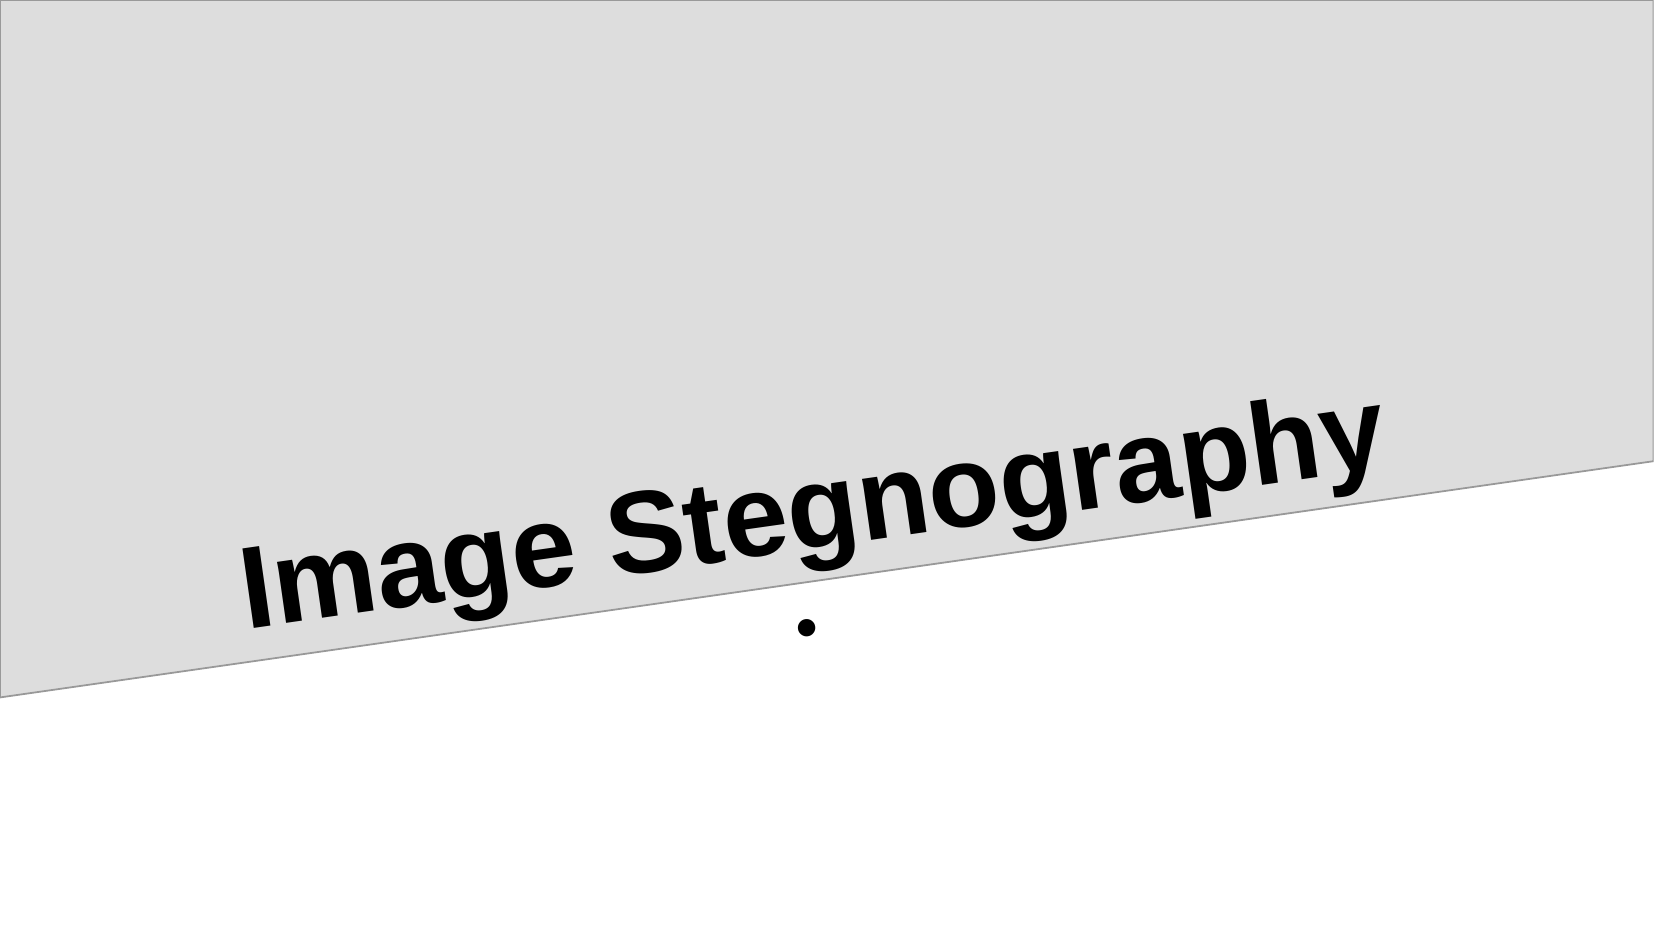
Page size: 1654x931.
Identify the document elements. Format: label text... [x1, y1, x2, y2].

text_box [100, 478, 1545, 781]
title Image Stegnography [61, 267, 1562, 737]
